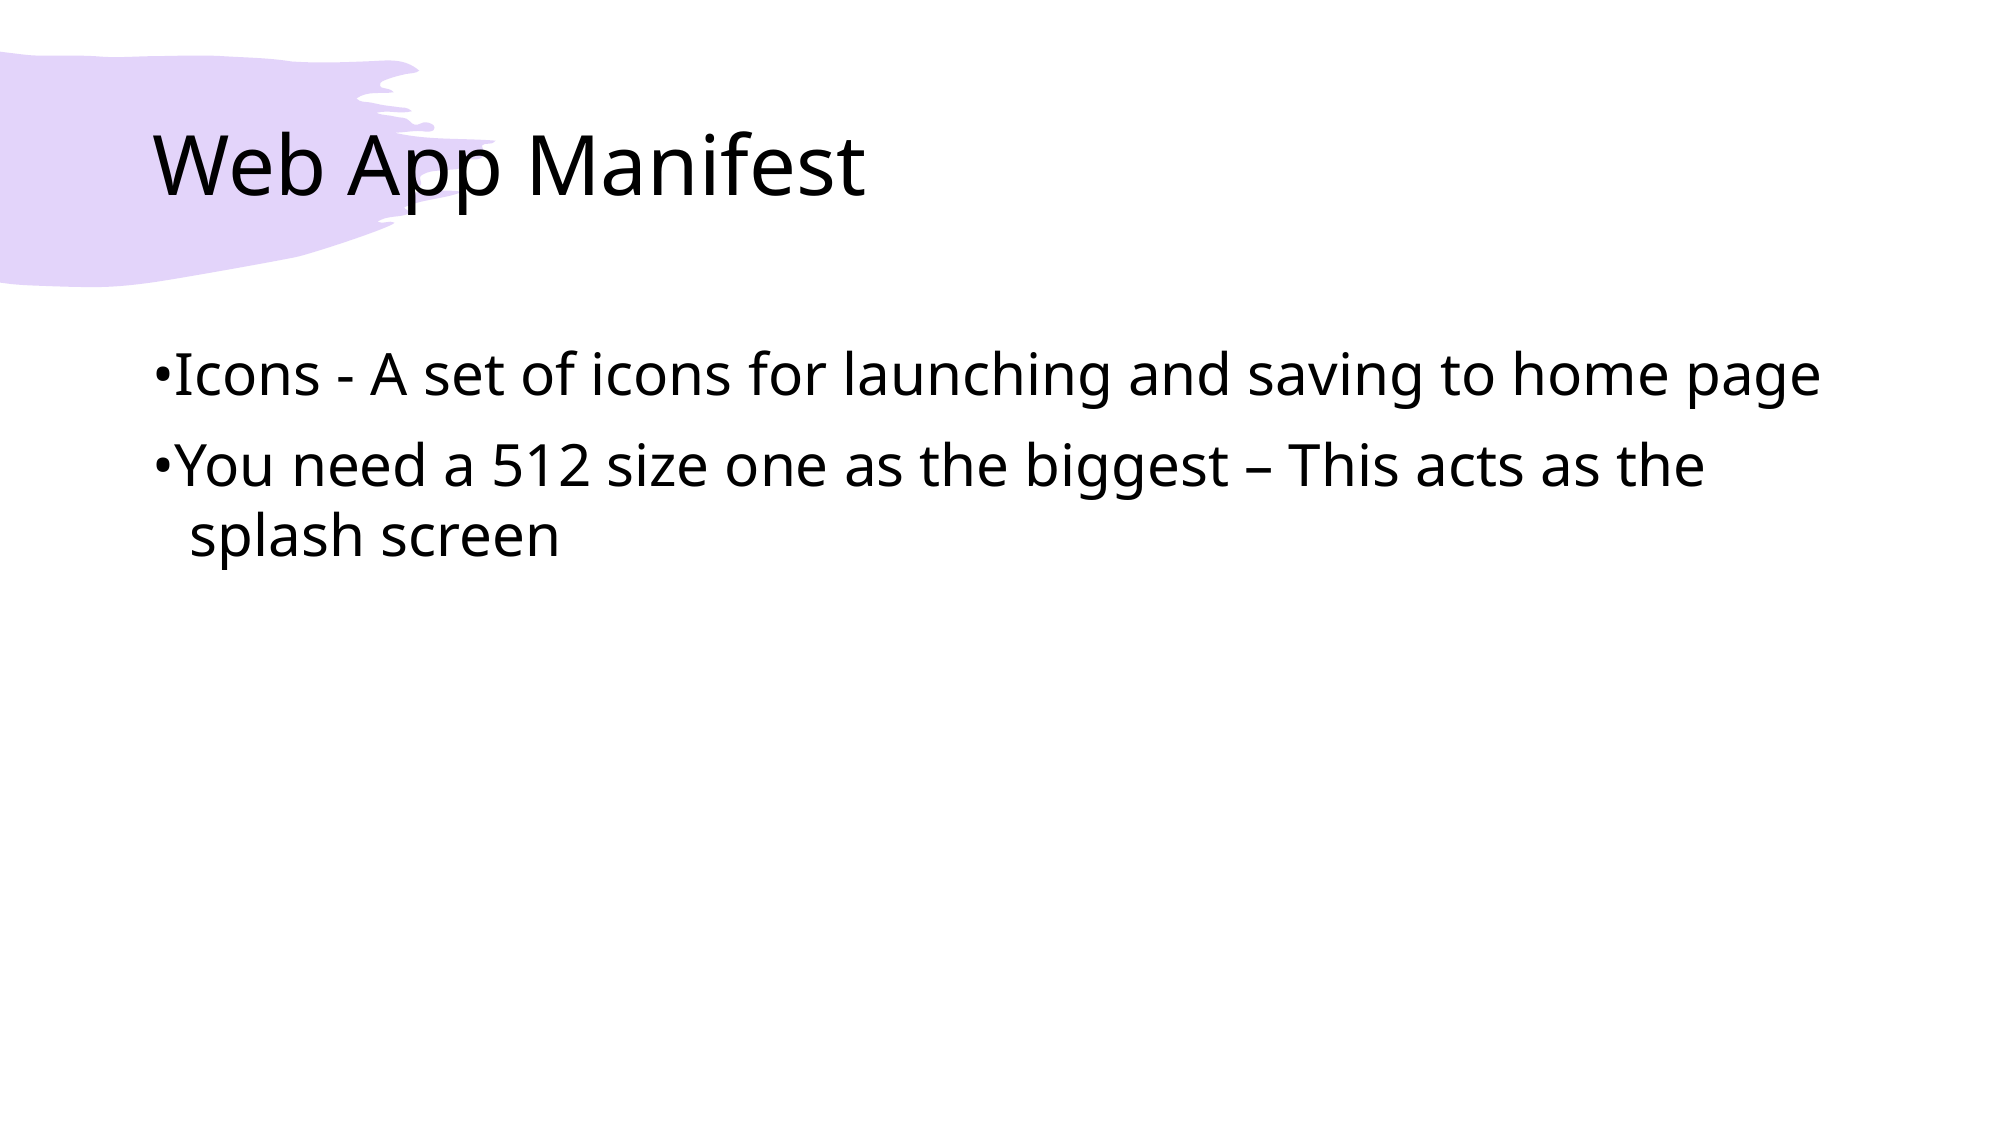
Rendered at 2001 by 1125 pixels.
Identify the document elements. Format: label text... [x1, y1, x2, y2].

list •Icons - A set of icons for launching and saving to home page •You need a 512 size one as the biggest – This acts as the splash screen [137, 329, 1863, 1013]
title Web App Manifest [137, 59, 1863, 278]
